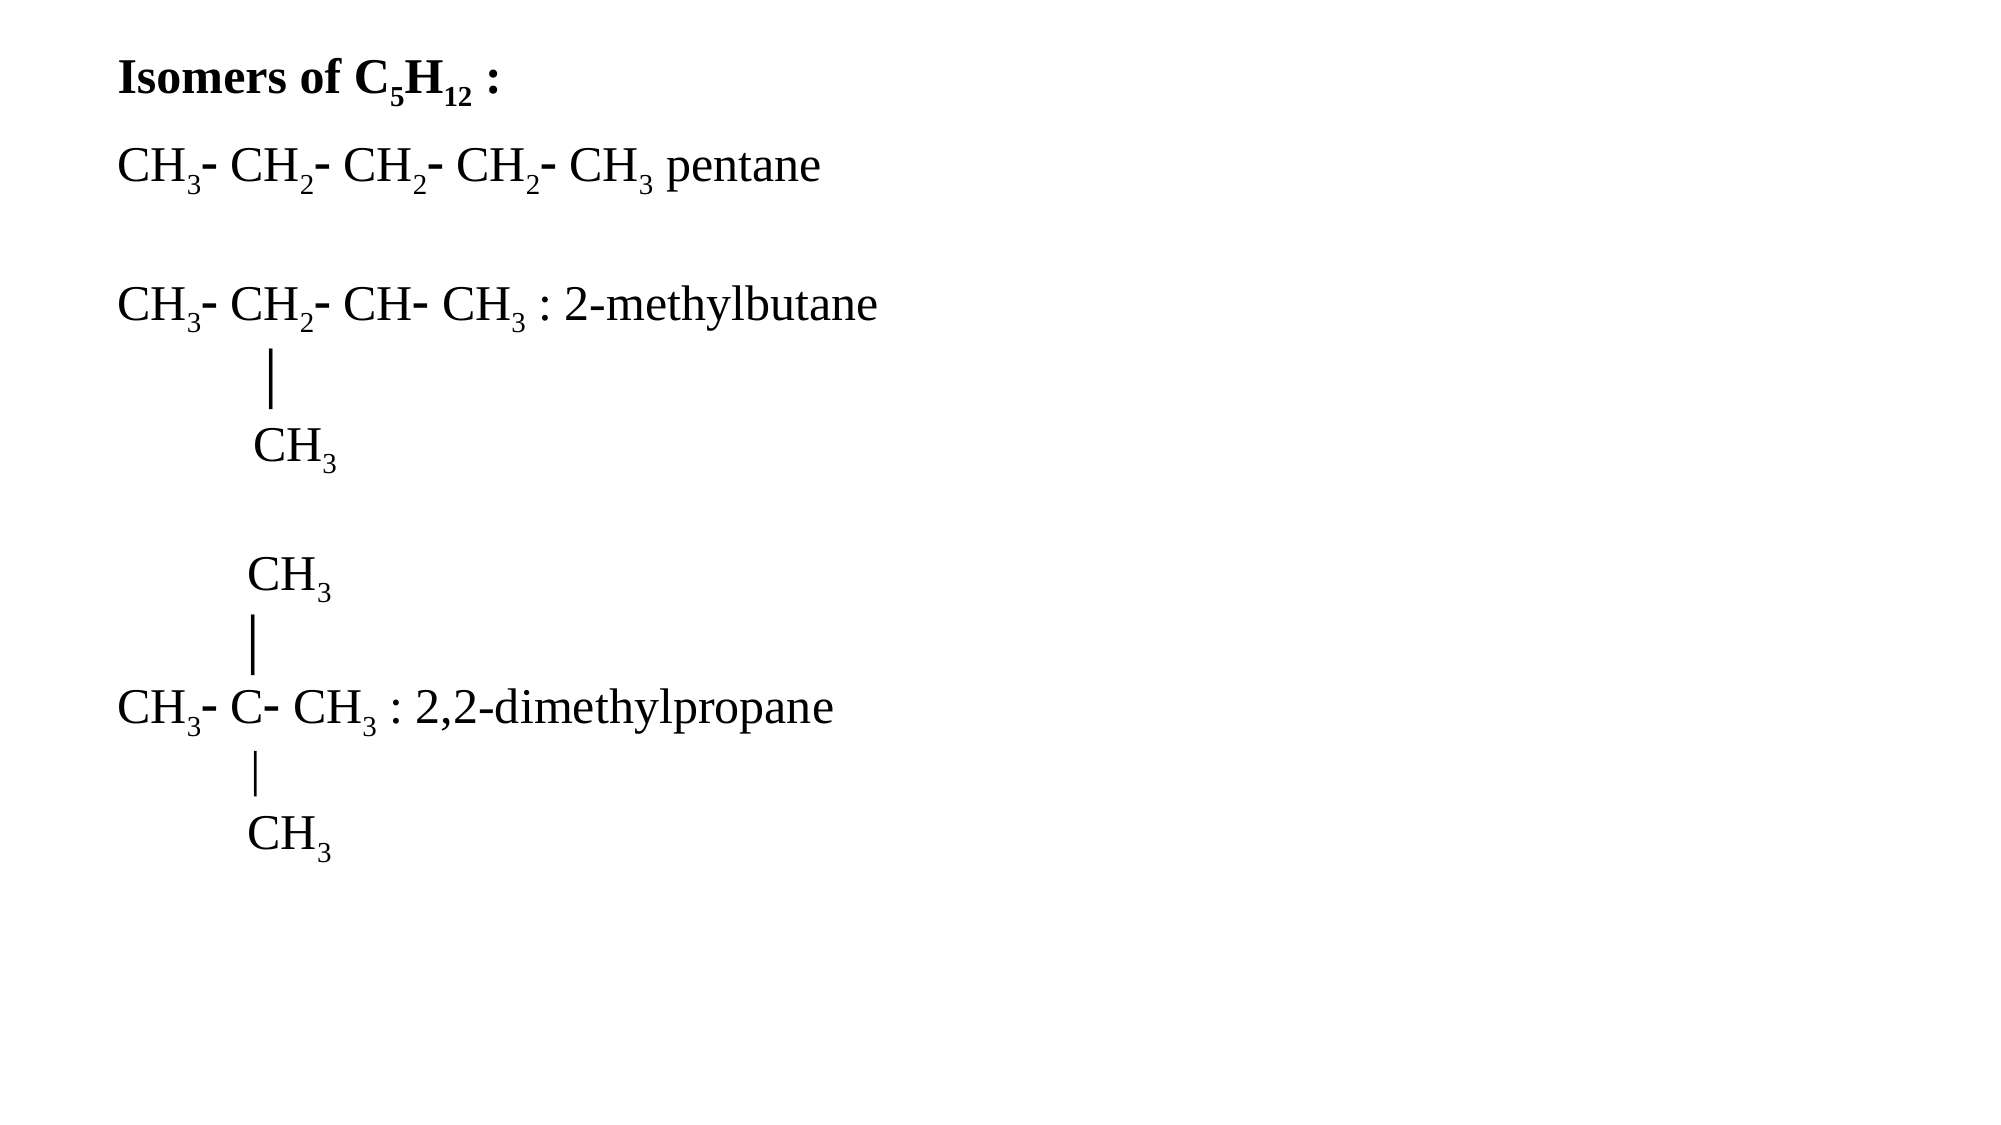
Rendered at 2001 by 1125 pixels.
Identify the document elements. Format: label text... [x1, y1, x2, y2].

text_box Isomers of C5H12 : CH3- CH2- CH2- CH2- CH3 pentane CH3- CH2- CH- CH3 : 2-methylbutane │ CH3 CH3 │ CH3- C- CH3 : 2,2-dimethylpropane │ CH3 [84, 74, 1819, 876]
